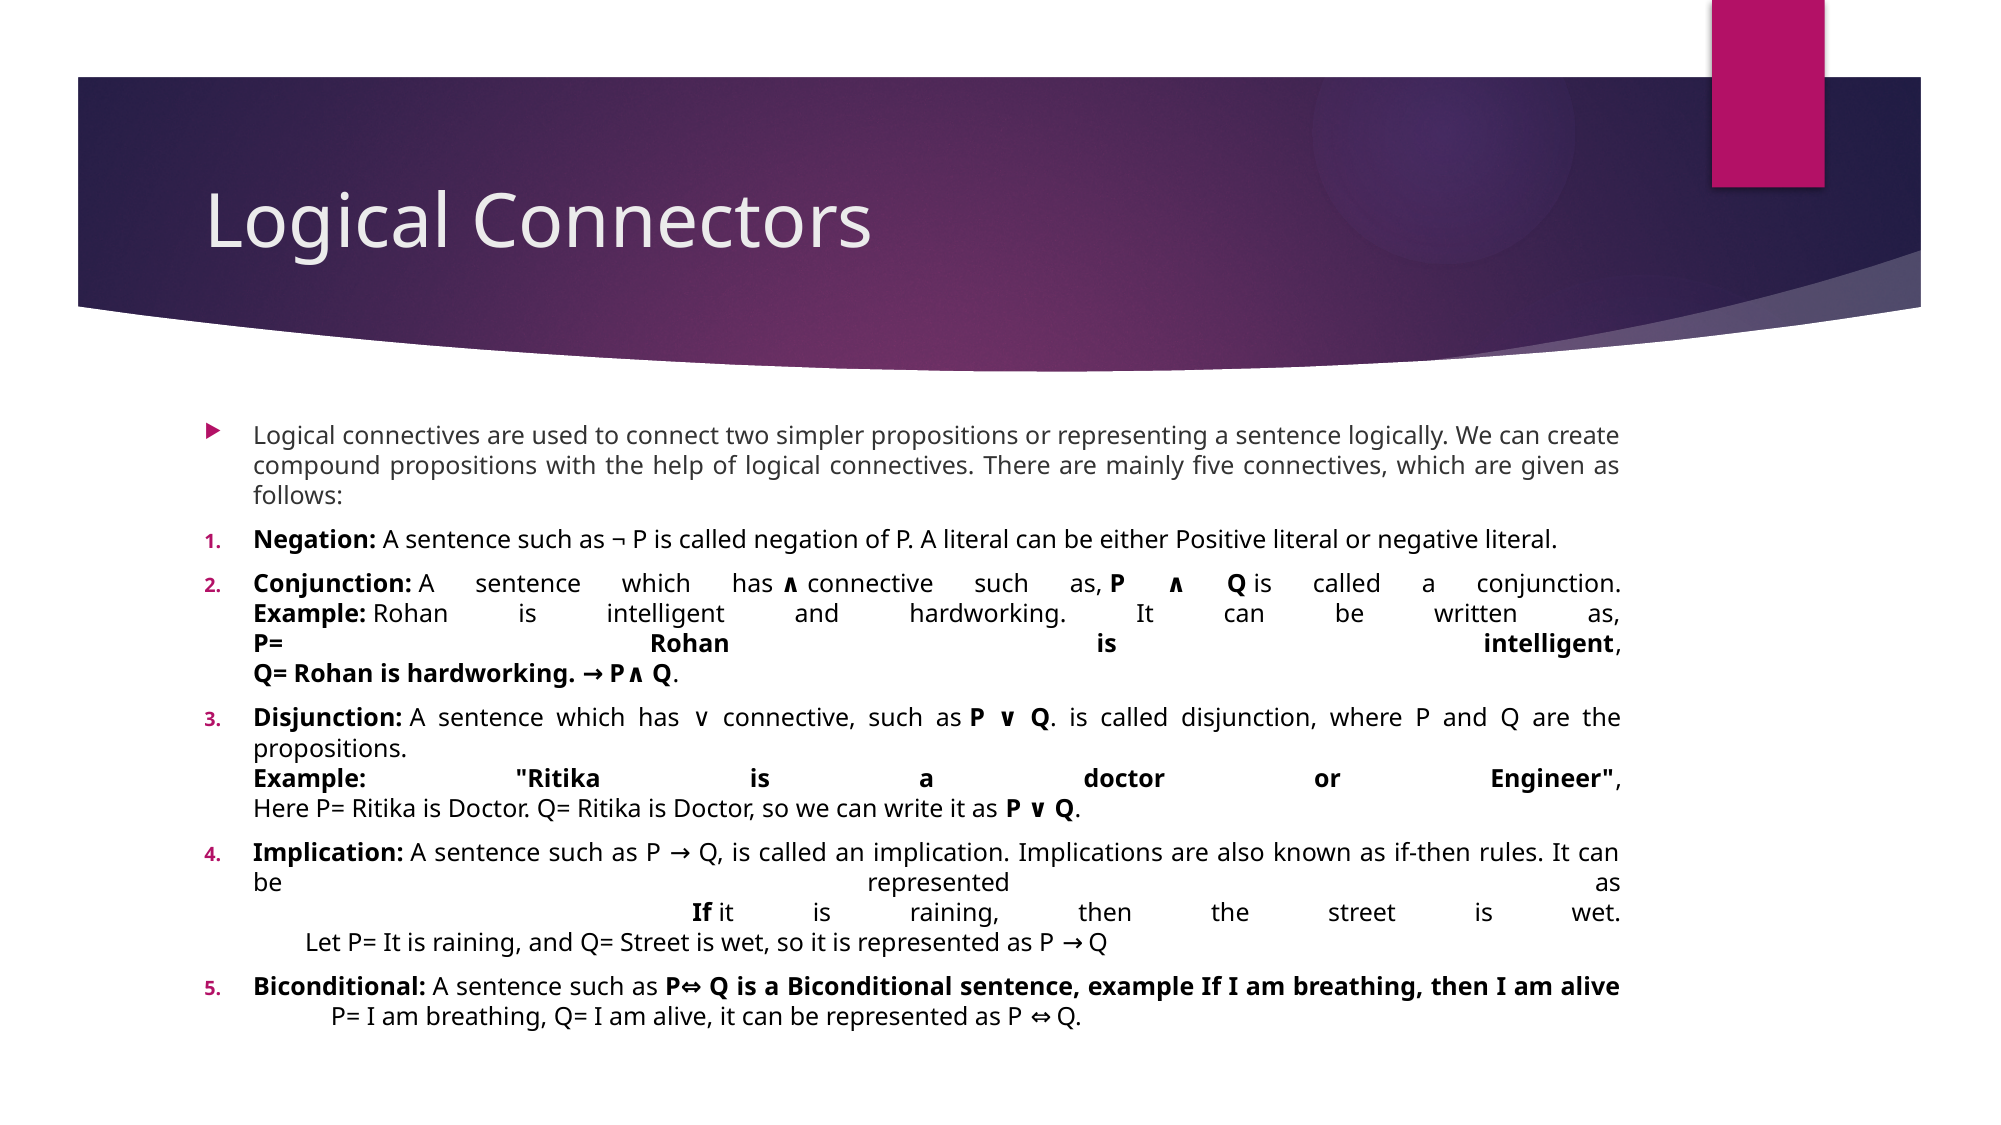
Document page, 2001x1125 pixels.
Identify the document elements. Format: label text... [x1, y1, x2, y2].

title Logical Connectors [189, 159, 1627, 276]
list Logical connectives are used to connect two simpler propositions or representing a sentence logically. We can create compound propositions with the help of logical connectives. There are mainly five connectives, which are given as follows: Negation: A sentence such as ¬ P is called negation of P. A literal can be either Positive literal or negative literal. Conjunction: A sentence which has ∧ connective such as, P ∧ Q is called a conjunction. Example: Rohan is intelligent and hardworking. It can be written as, P= Rohan is intelligent, Q= Rohan is hardworking. → P∧ Q. Disjunction: A sentence which has ∨ connective, such as P ∨ Q. is called disjunction, where P and Q are the propositions. Example: "Ritika is a doctor or Engineer", Here P= Ritika is Doctor. Q= Ritika is Doctor, so we can write it as P ∨ Q. Implication: A sentence such as P → Q, is called an implication. Implications are also known as if-then rules. It can be represented as If it is raining, then the street is wet. Let P= It is raining, and Q= Street is wet, so it is represented as P → Q Biconditional: A sentence such as P⇔ Q is a Biconditional sentence, example If I am breathing, then I am alive P= I am breathing, Q= I am alive, it can be represented as P ⇔ Q. [189, 411, 1638, 1077]
